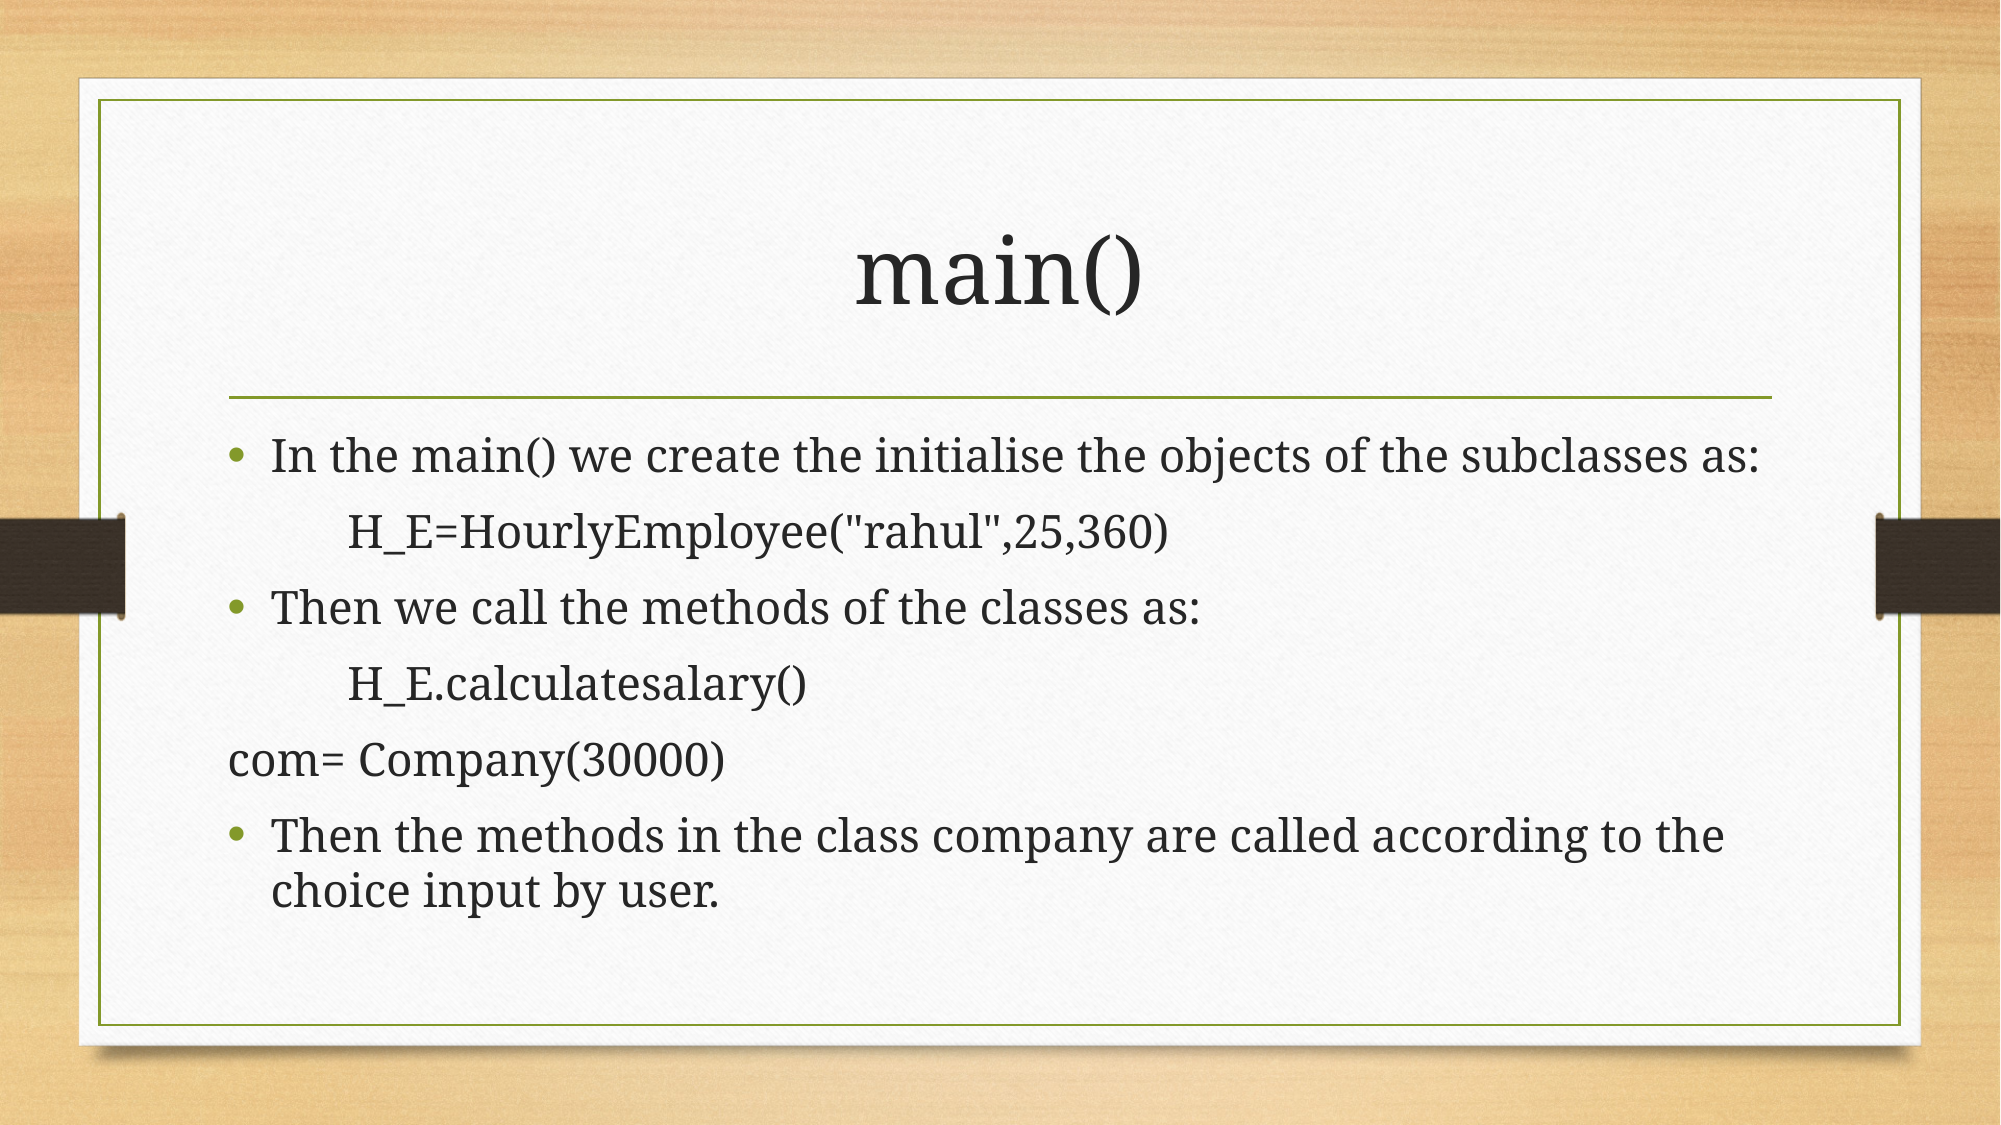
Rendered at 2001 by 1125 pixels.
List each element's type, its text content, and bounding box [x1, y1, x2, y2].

title main() [212, 161, 1788, 375]
list In the main() we create the initialise the objects of the subclasses as: H_E=HourlyEmployee("rahul",25,360) Then we call the methods of the classes as: H_E.calculatesalary() com= Company(30000) Then the methods in the class company are called according to the choice input by user. [212, 419, 1788, 964]
picture [0, 0, 2001, 1125]
